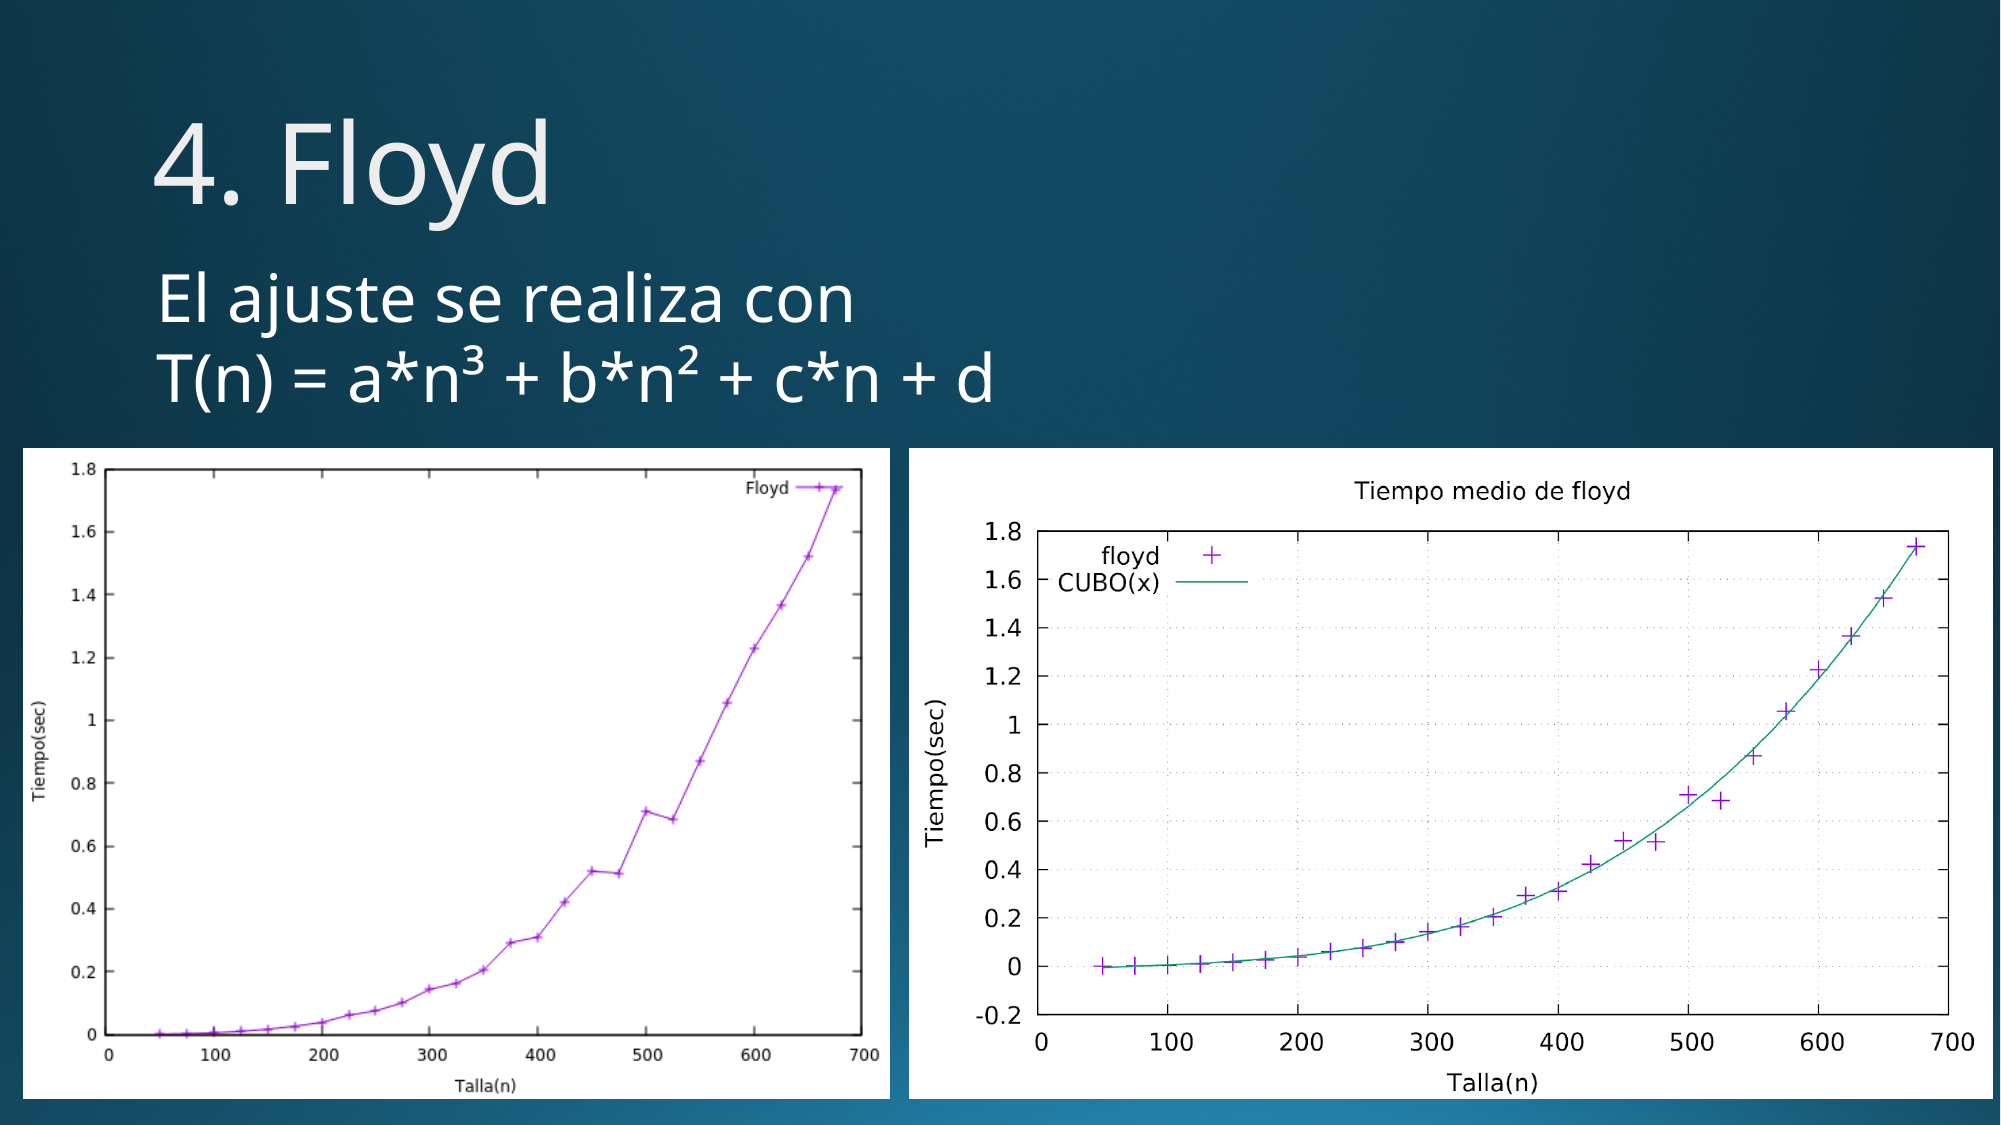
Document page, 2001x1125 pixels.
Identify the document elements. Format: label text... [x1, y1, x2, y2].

text_box 4. Floyd [137, 59, 1863, 278]
picture [0, 0, 2001, 1125]
table_header [137, 277, 141, 338]
text_box El ajuste se realiza con T(n) = a*n³ + b*n² + c*n + d [141, 248, 1595, 423]
